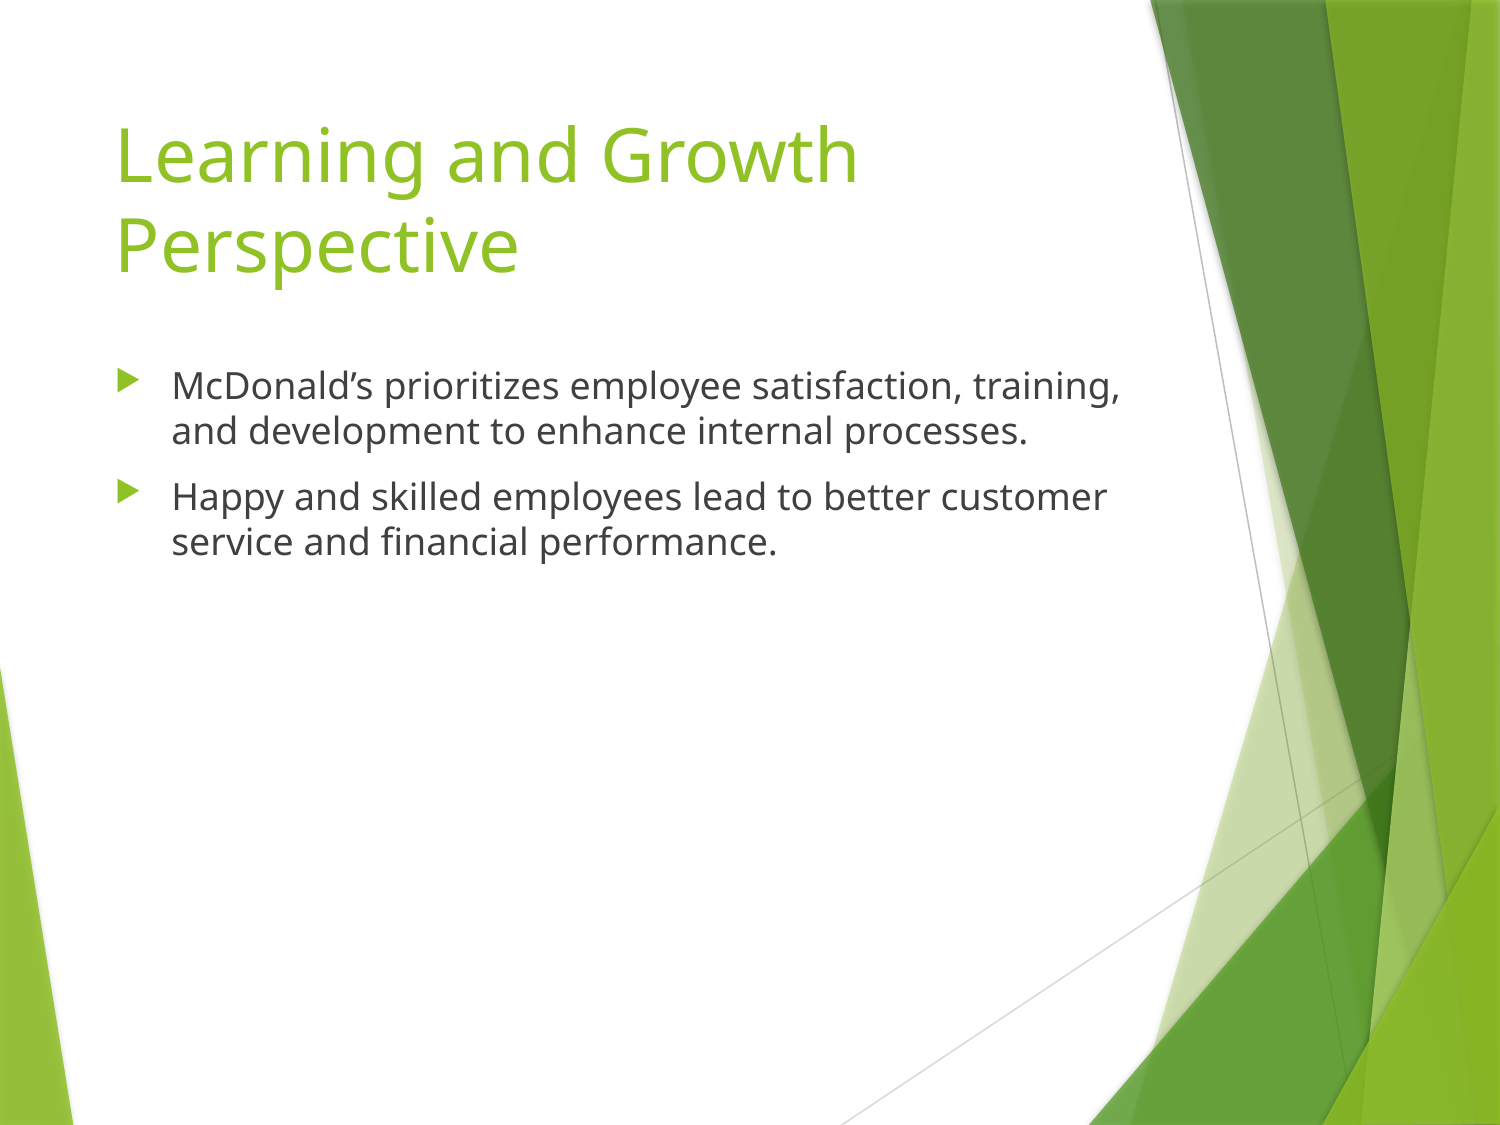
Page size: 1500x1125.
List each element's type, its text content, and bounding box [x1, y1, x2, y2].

list McDonald’s prioritizes employee satisfaction, training, and development to enhance internal processes. Happy and skilled employees lead to better customer service and financial performance. [99, 354, 1142, 992]
title Learning and Growth Perspective [99, 99, 1142, 317]
